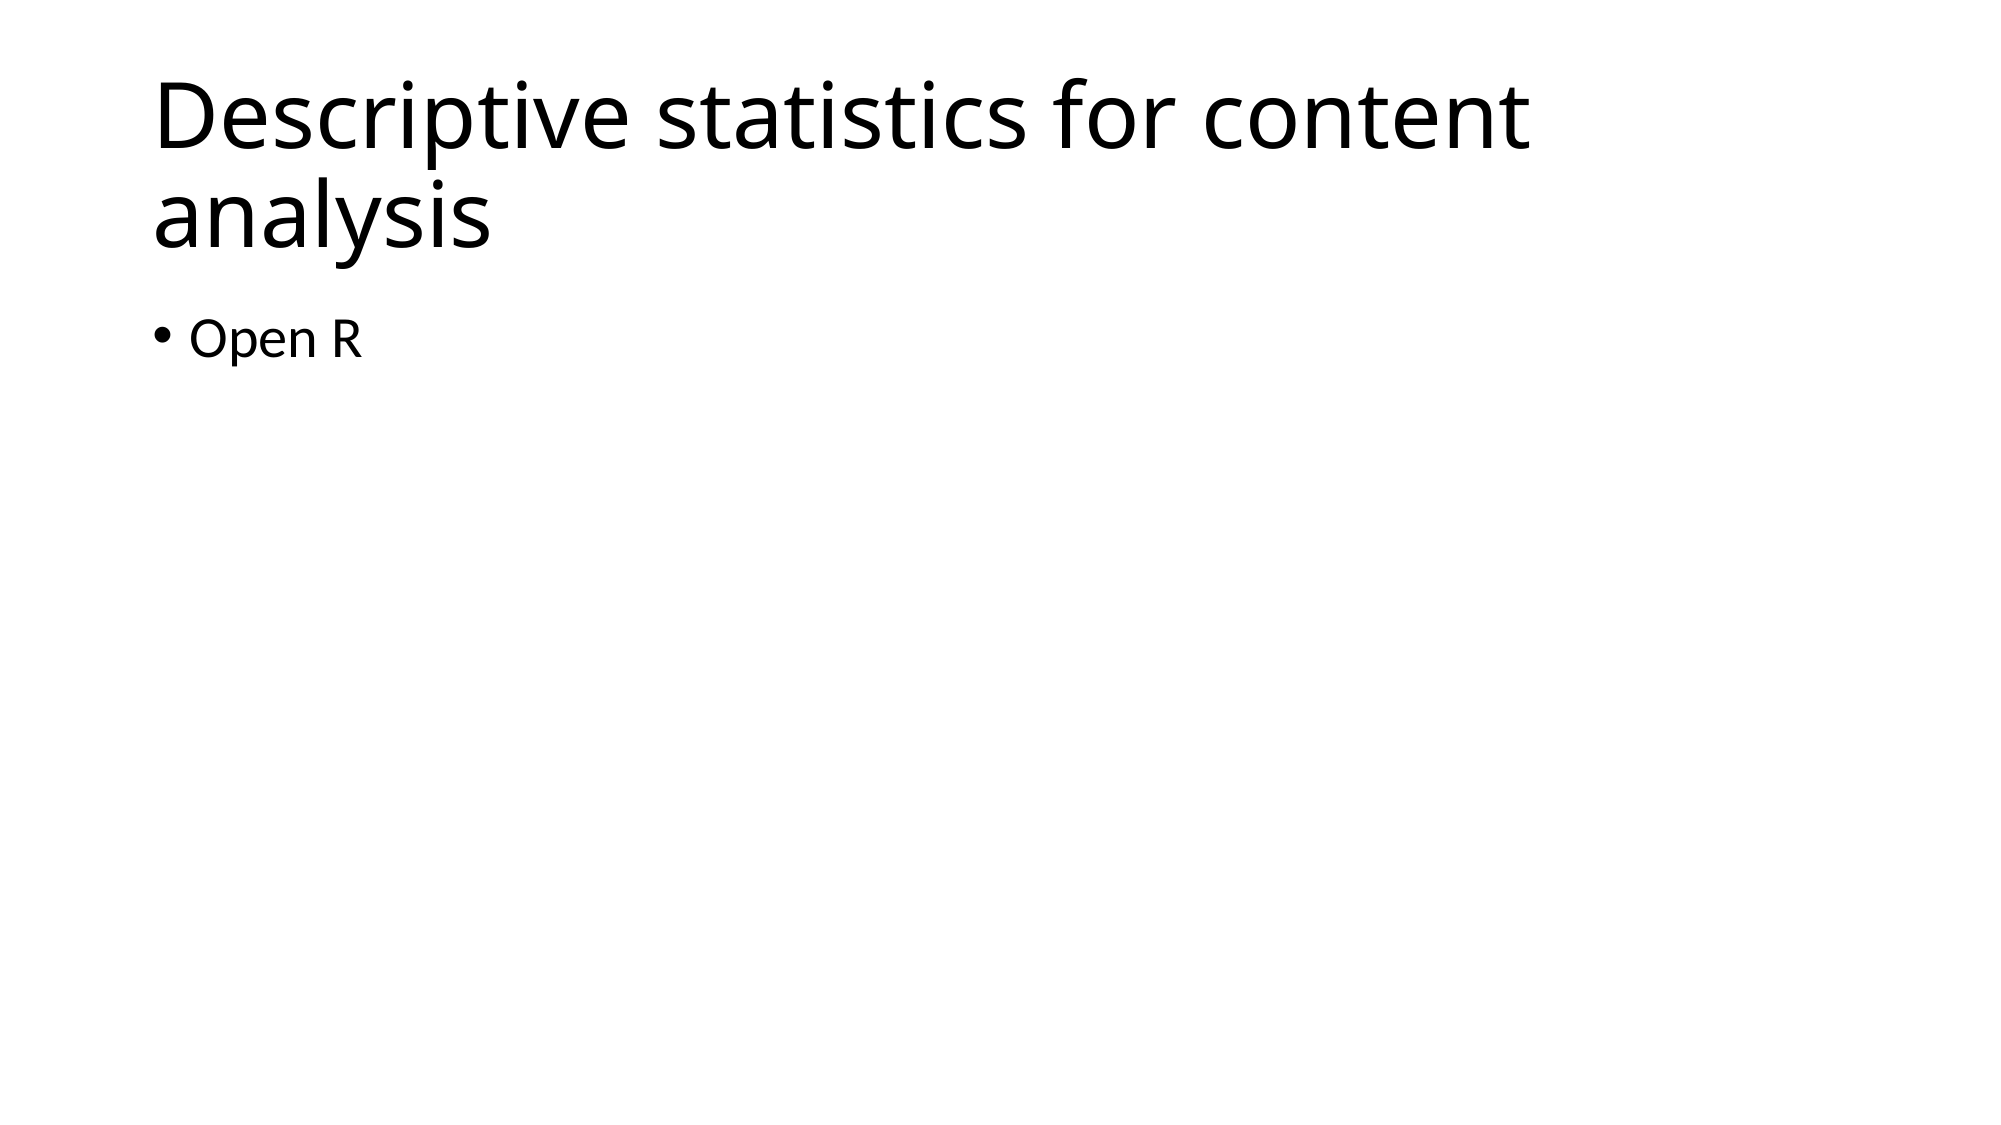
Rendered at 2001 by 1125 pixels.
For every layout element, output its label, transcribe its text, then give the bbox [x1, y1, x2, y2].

list Open R [137, 299, 1863, 1014]
title Descriptive statistics for content analysis [137, 59, 1863, 278]
